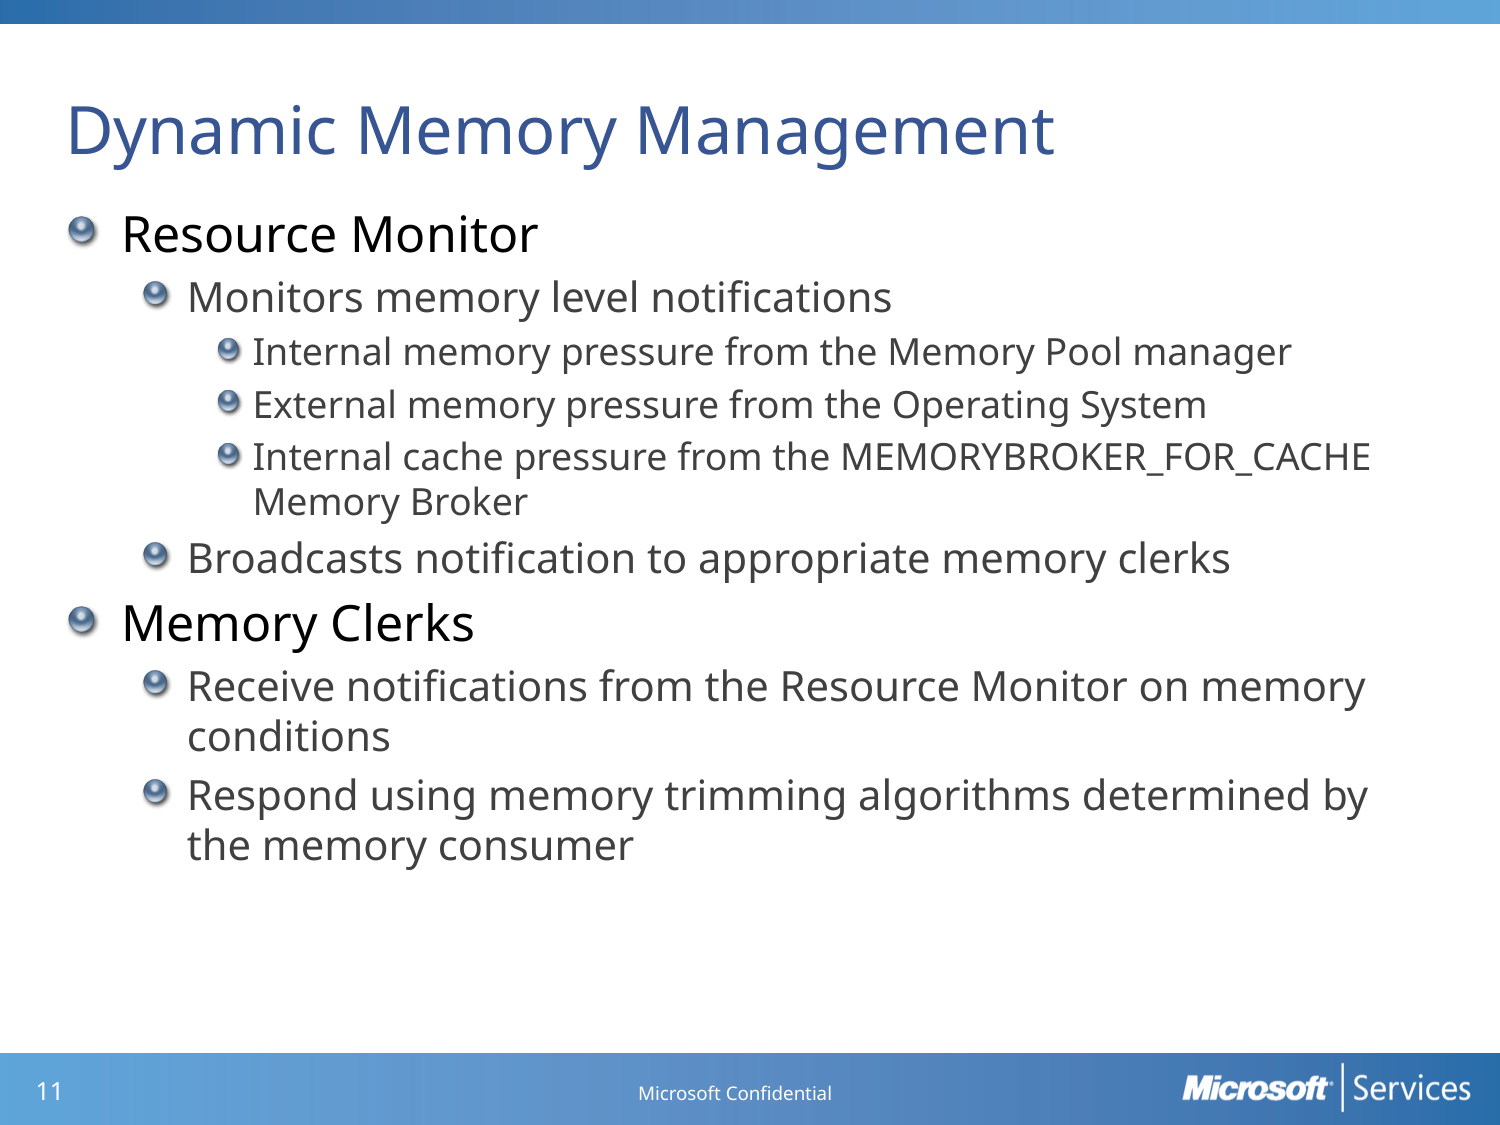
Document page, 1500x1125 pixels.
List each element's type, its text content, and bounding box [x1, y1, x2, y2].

picture [140, 279, 173, 312]
title Dynamic Memory Management [50, 24, 1450, 175]
list Resource Monitor Monitors memory level notifications Internal memory pressure from the Memory Pool manager External memory pressure from the Operating System Internal cache pressure from the MEMORYBROKER_FOR_CACHE Memory Broker Broadcasts notification to appropriate memory clerks Memory Clerks Receive notifications from the Resource Monitor on memory conditions Respond using memory trimming algorithms determined by the memory consumer [50, 195, 1450, 1043]
footer Microsoft Confidential [435, 1062, 1035, 1123]
picture [0, 1050, 1500, 1125]
picture [65, 604, 101, 640]
picture [65, 214, 101, 250]
picture [215, 441, 244, 471]
picture [215, 336, 244, 366]
picture [215, 388, 244, 418]
picture [140, 540, 173, 573]
picture [0, 0, 1500, 24]
picture [140, 777, 173, 810]
slide_number 10 [0, 1062, 100, 1123]
picture [140, 668, 173, 701]
